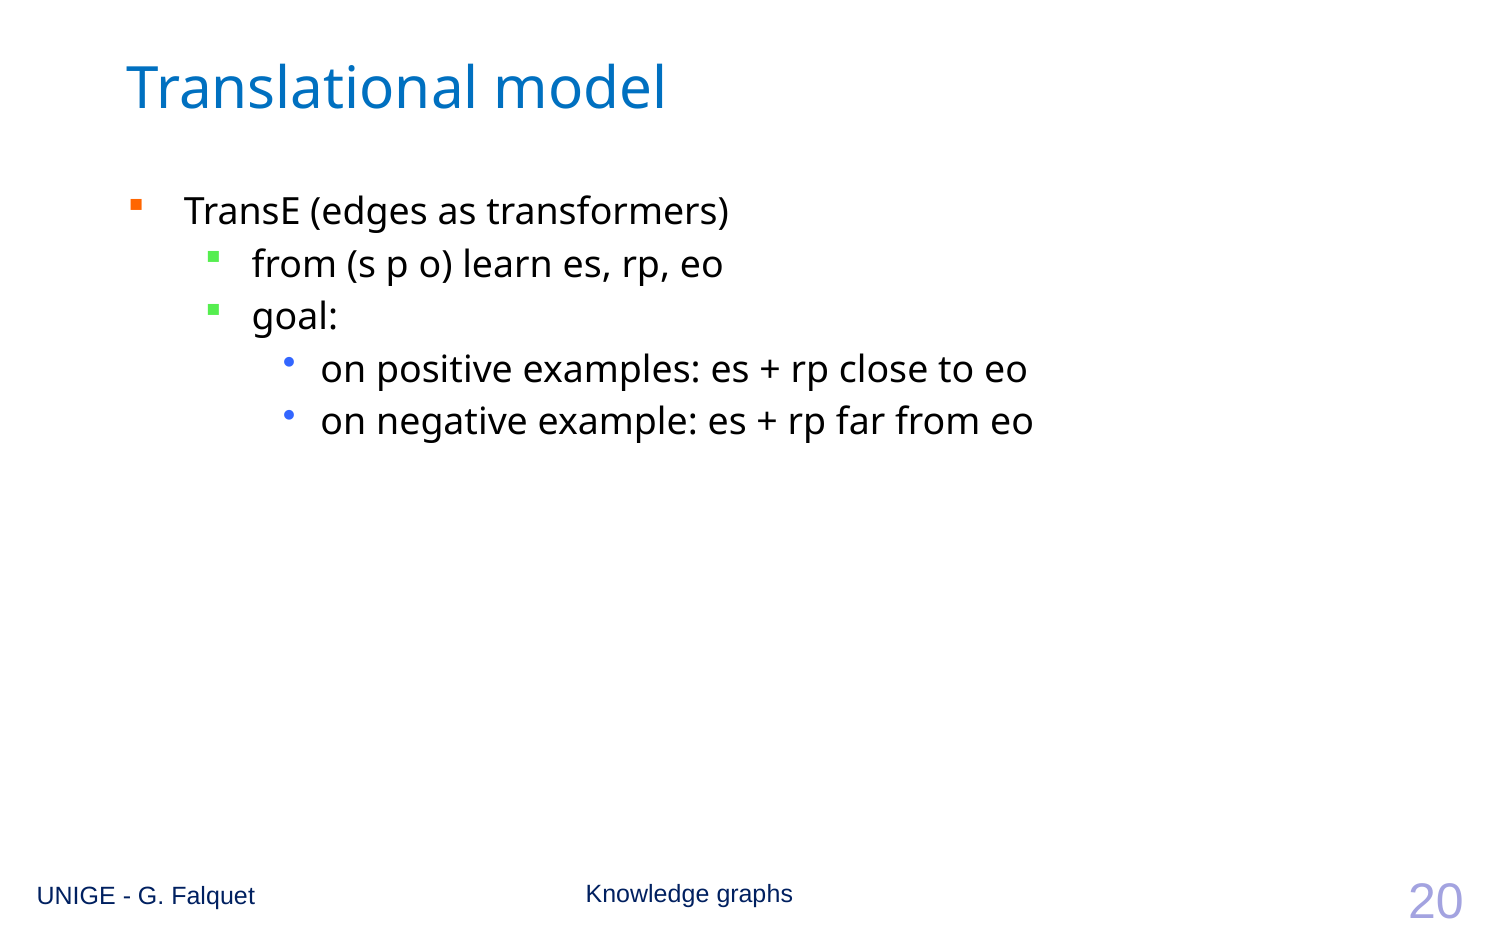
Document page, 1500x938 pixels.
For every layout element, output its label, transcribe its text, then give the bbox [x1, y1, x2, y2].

footer UNIGE - G. Falquet [21, 871, 497, 919]
list TransE (edges as transformers) from (s p o) learn es, rp, eo goal: on positive examples: es + rp close to eo on negative example: es + rp far from eo [112, 179, 1388, 834]
slide_number 20 [1165, 861, 1479, 925]
title Translational model [111, 17, 1416, 153]
slide_number Knowledge graphs [570, 869, 1146, 919]
